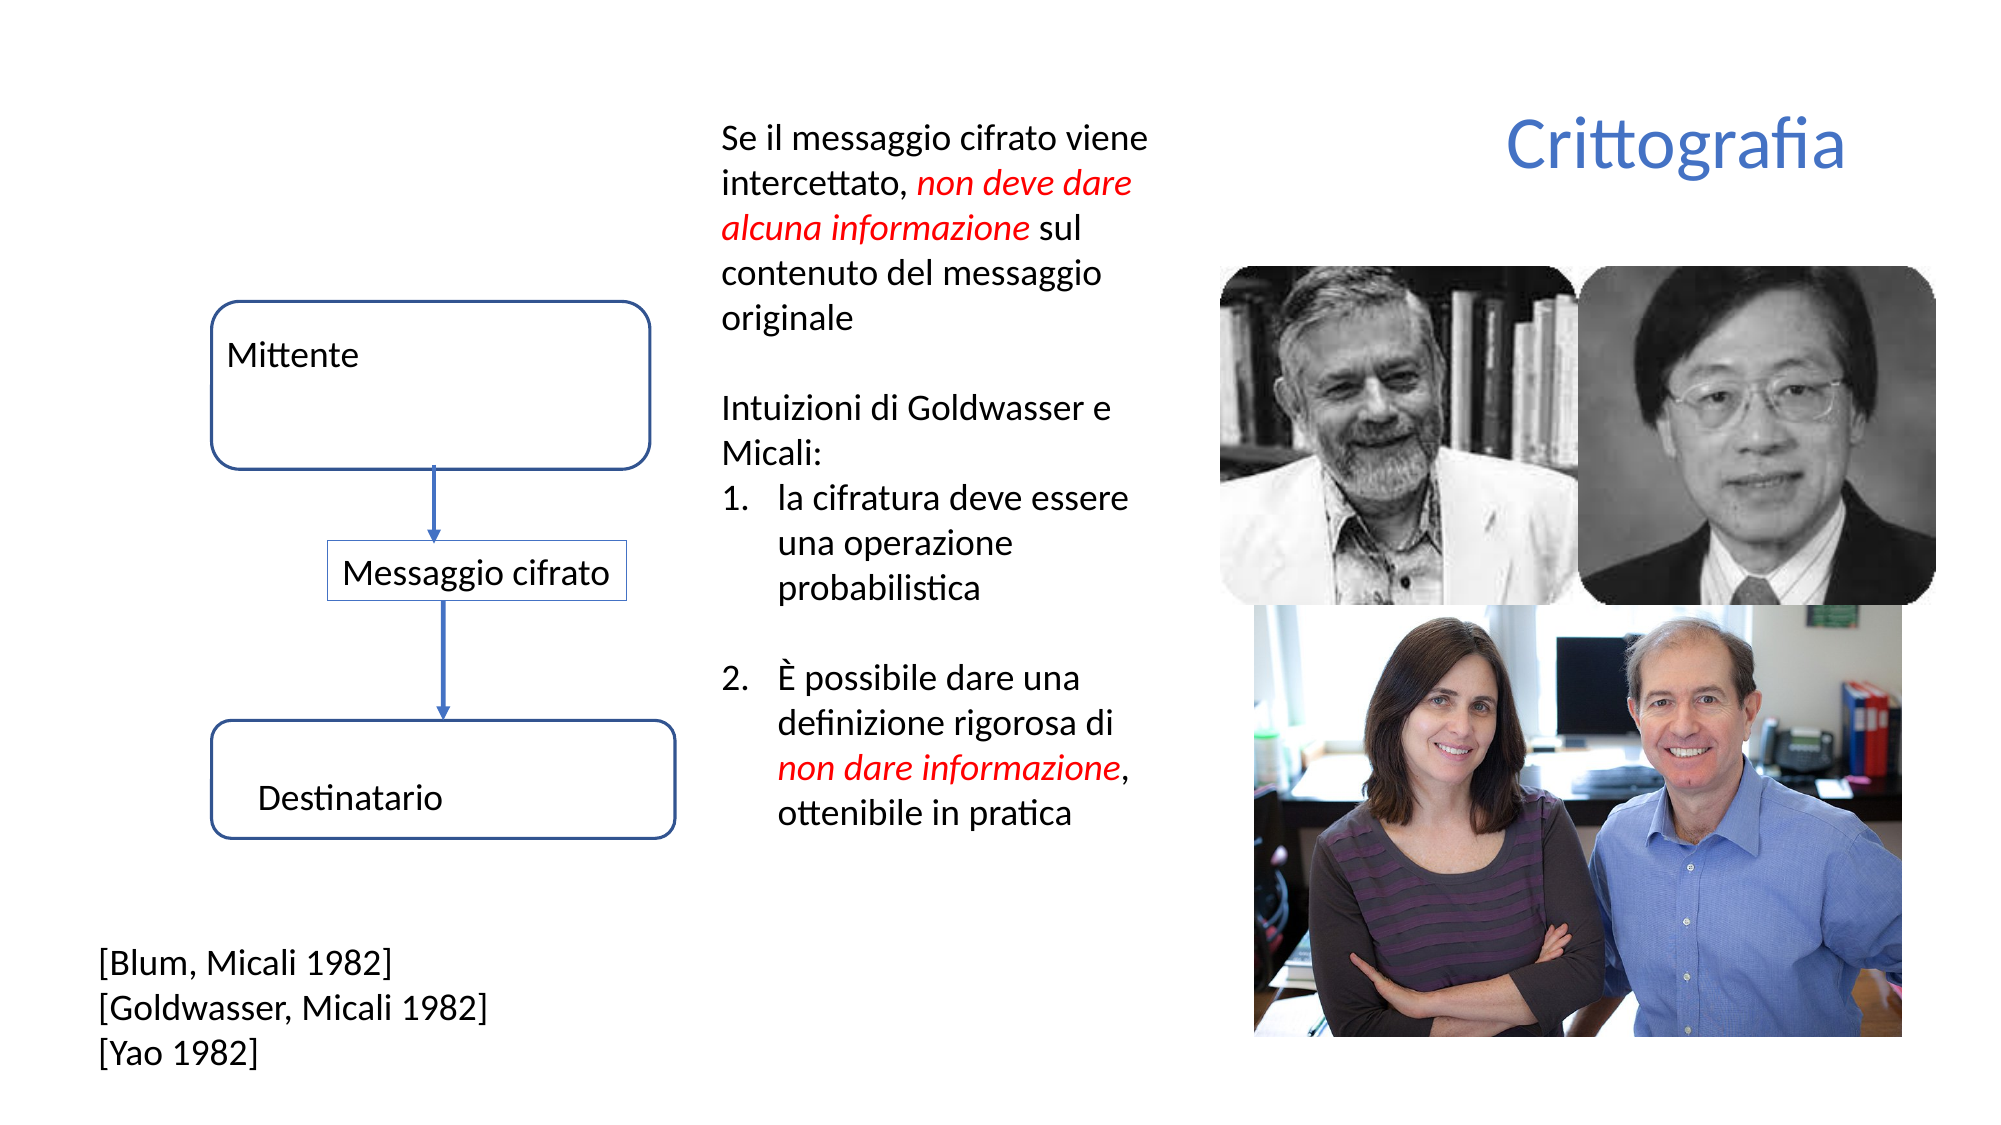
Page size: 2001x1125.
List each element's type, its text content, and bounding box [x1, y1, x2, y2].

title Crittografia [137, 59, 1863, 229]
text_box [210, 719, 676, 840]
text_box Messaggio cifrato [327, 540, 627, 601]
text_box [Blum, Micali 1982] [Goldwasser, Micali 1982] [Yao 1982] [83, 931, 522, 1081]
text_box Se il messaggio cifrato viene intercettato, non deve dare alcuna informazione sul contenuto del messaggio originale Intuizioni di Goldwasser e Micali: la cifratura deve essere una operazione probabilistica È possibile dare una definizione rigorosa di non dare informazione, ottenibile in pratica [706, 105, 1171, 886]
picture [1220, 266, 1936, 1038]
text_box [210, 300, 651, 471]
